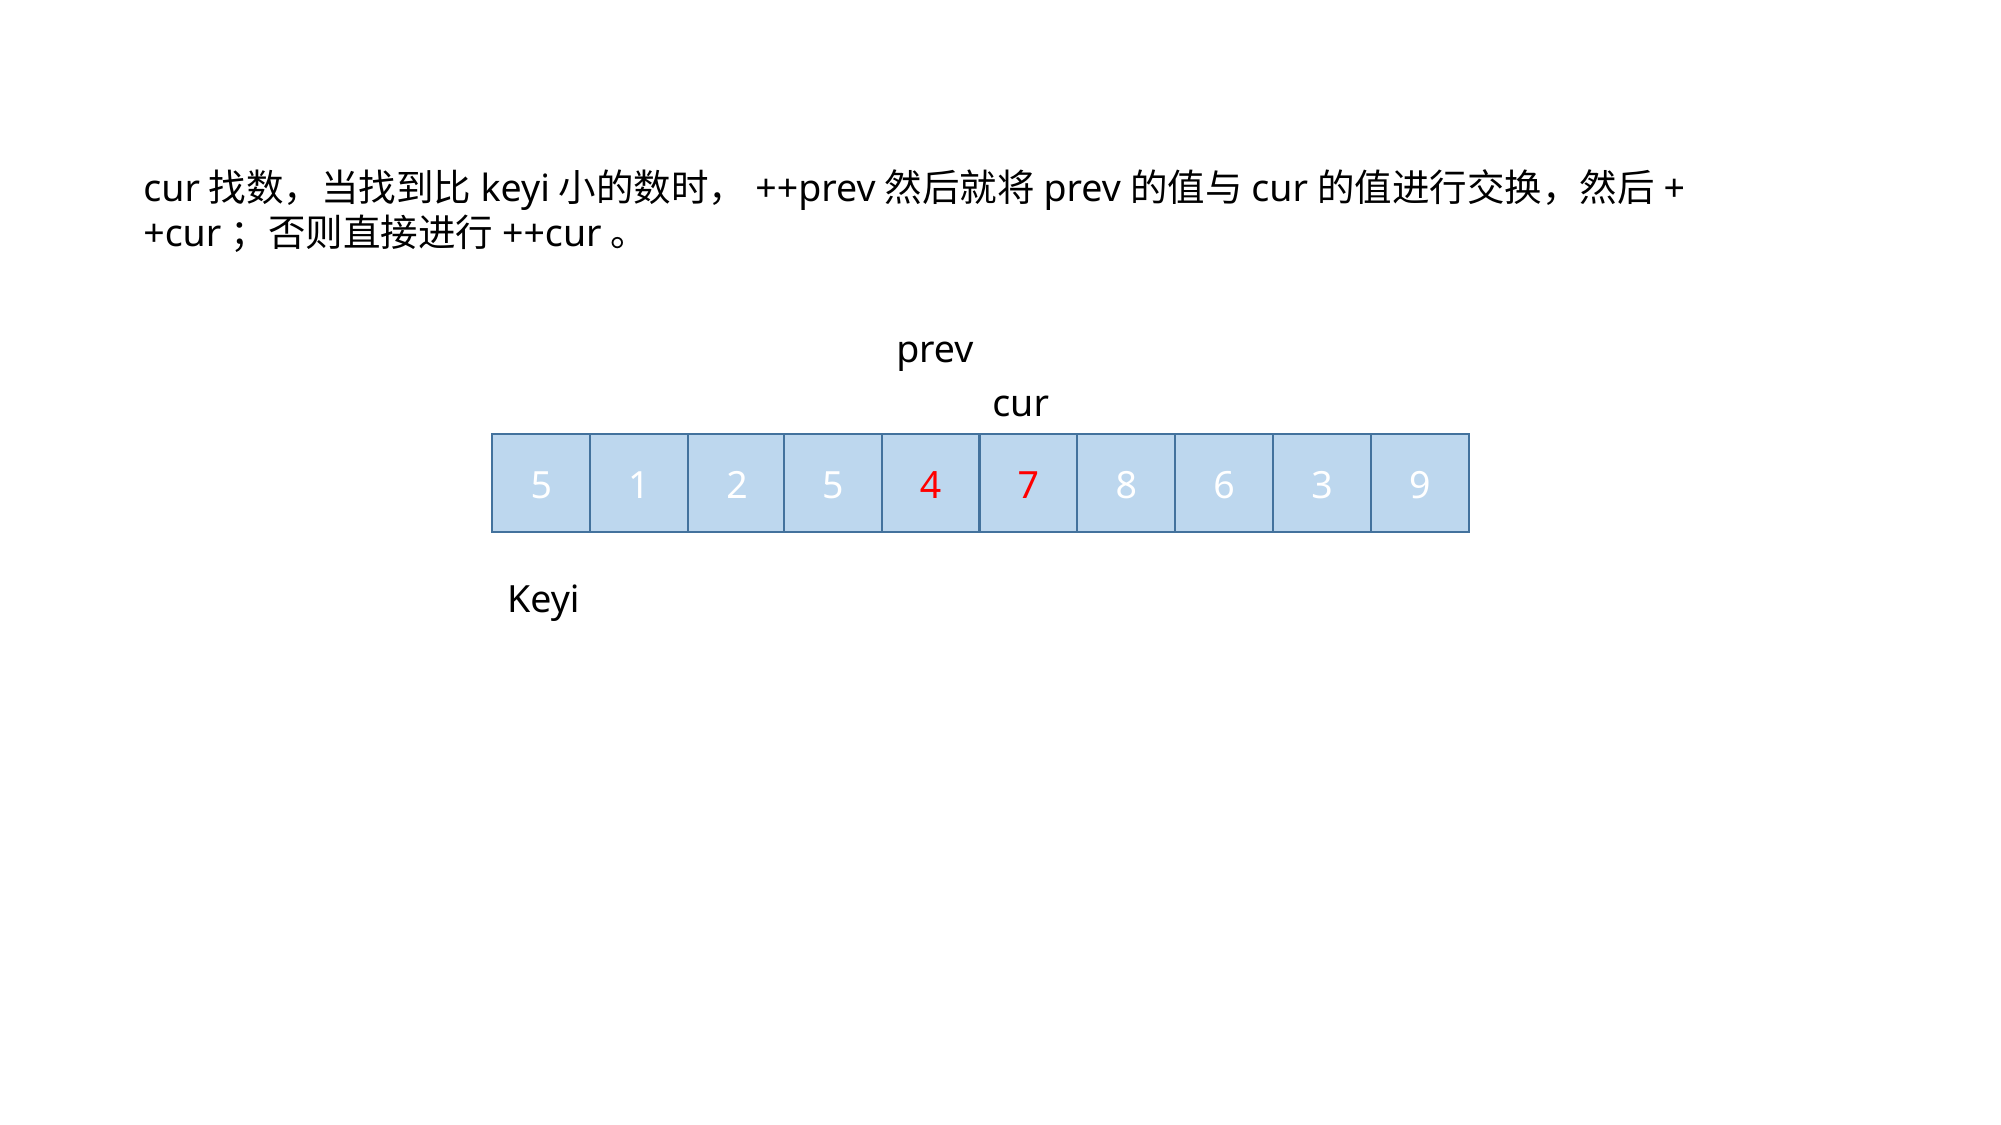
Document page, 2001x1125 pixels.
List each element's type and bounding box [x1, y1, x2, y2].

text_box [492, 567, 764, 673]
text_box [491, 318, 1470, 533]
text_box [128, 156, 1725, 307]
